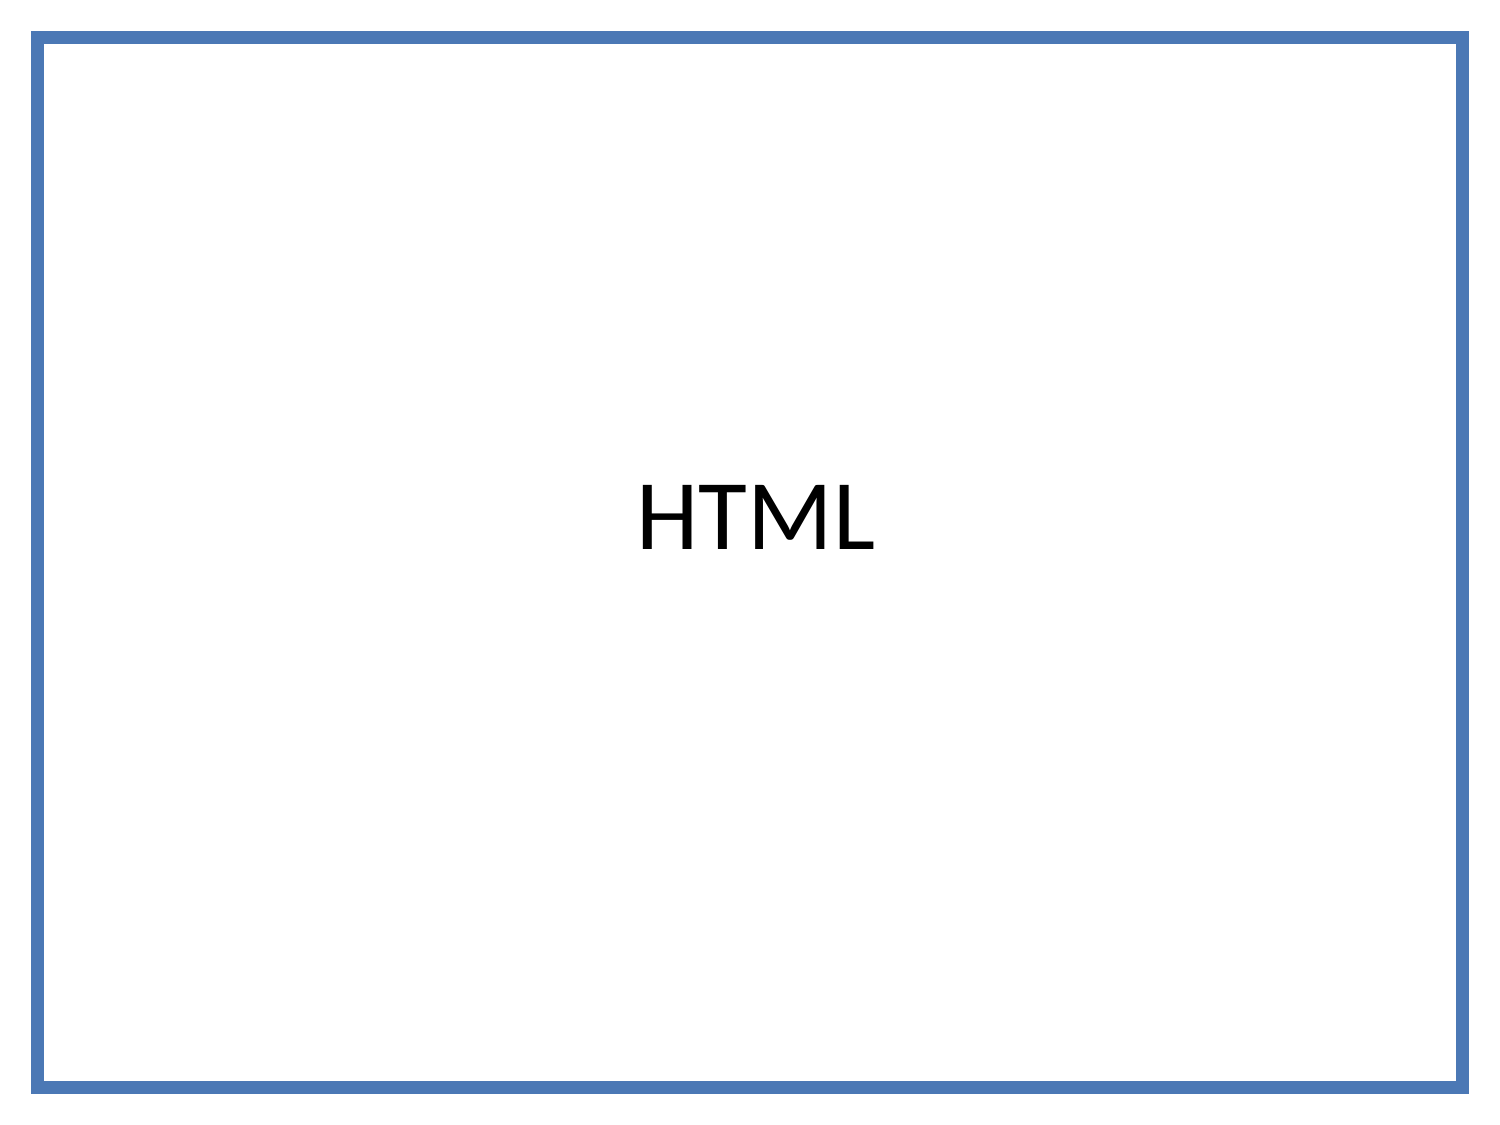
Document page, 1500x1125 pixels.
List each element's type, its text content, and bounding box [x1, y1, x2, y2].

title HTML [87, 409, 1425, 610]
text_box [37, 37, 1463, 1088]
